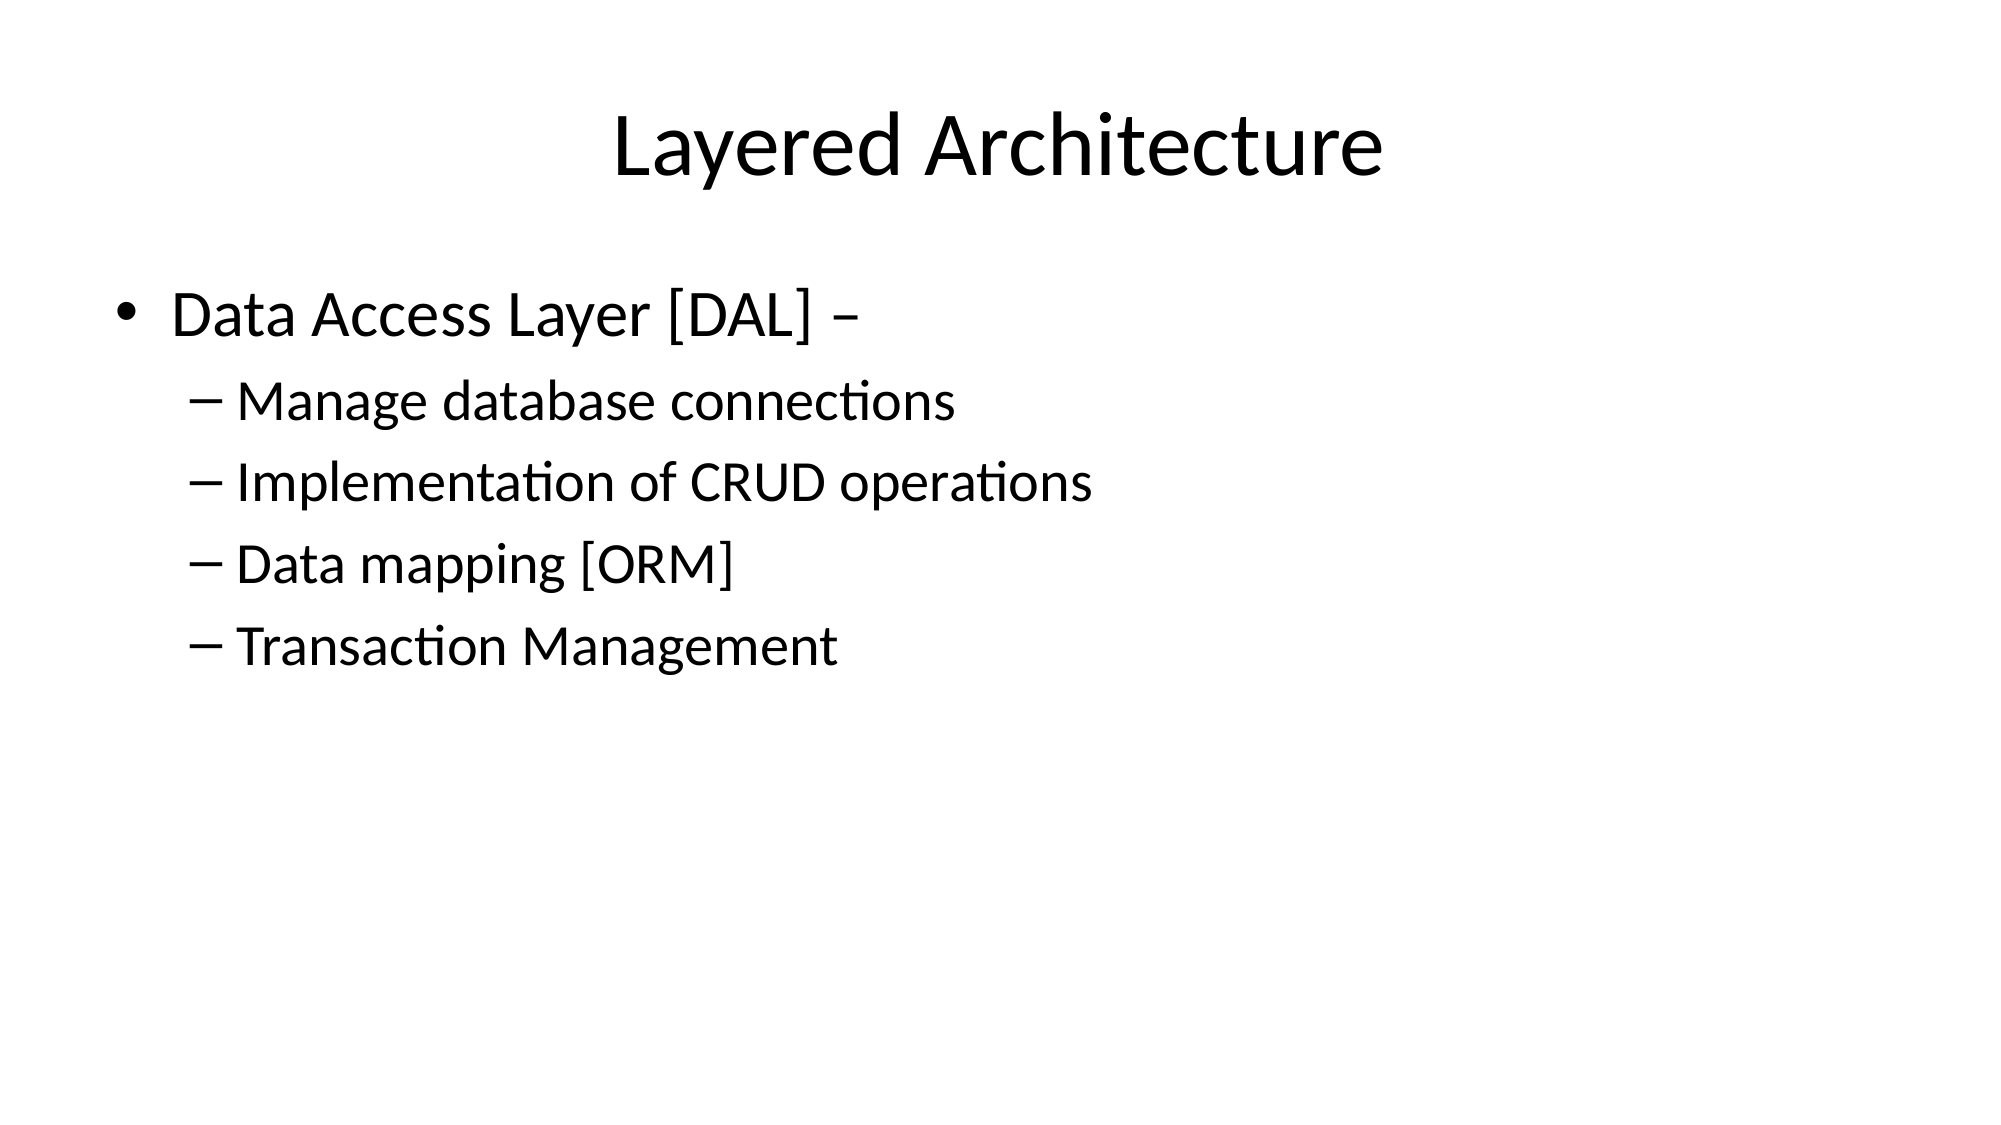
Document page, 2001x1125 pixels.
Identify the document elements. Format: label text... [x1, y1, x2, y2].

title Layered Architecture [99, 45, 1900, 233]
list Data Access Layer [DAL] – Manage database connections Implementation of CRUD operations Data mapping [ORM] Transaction Management [99, 262, 1900, 1005]
